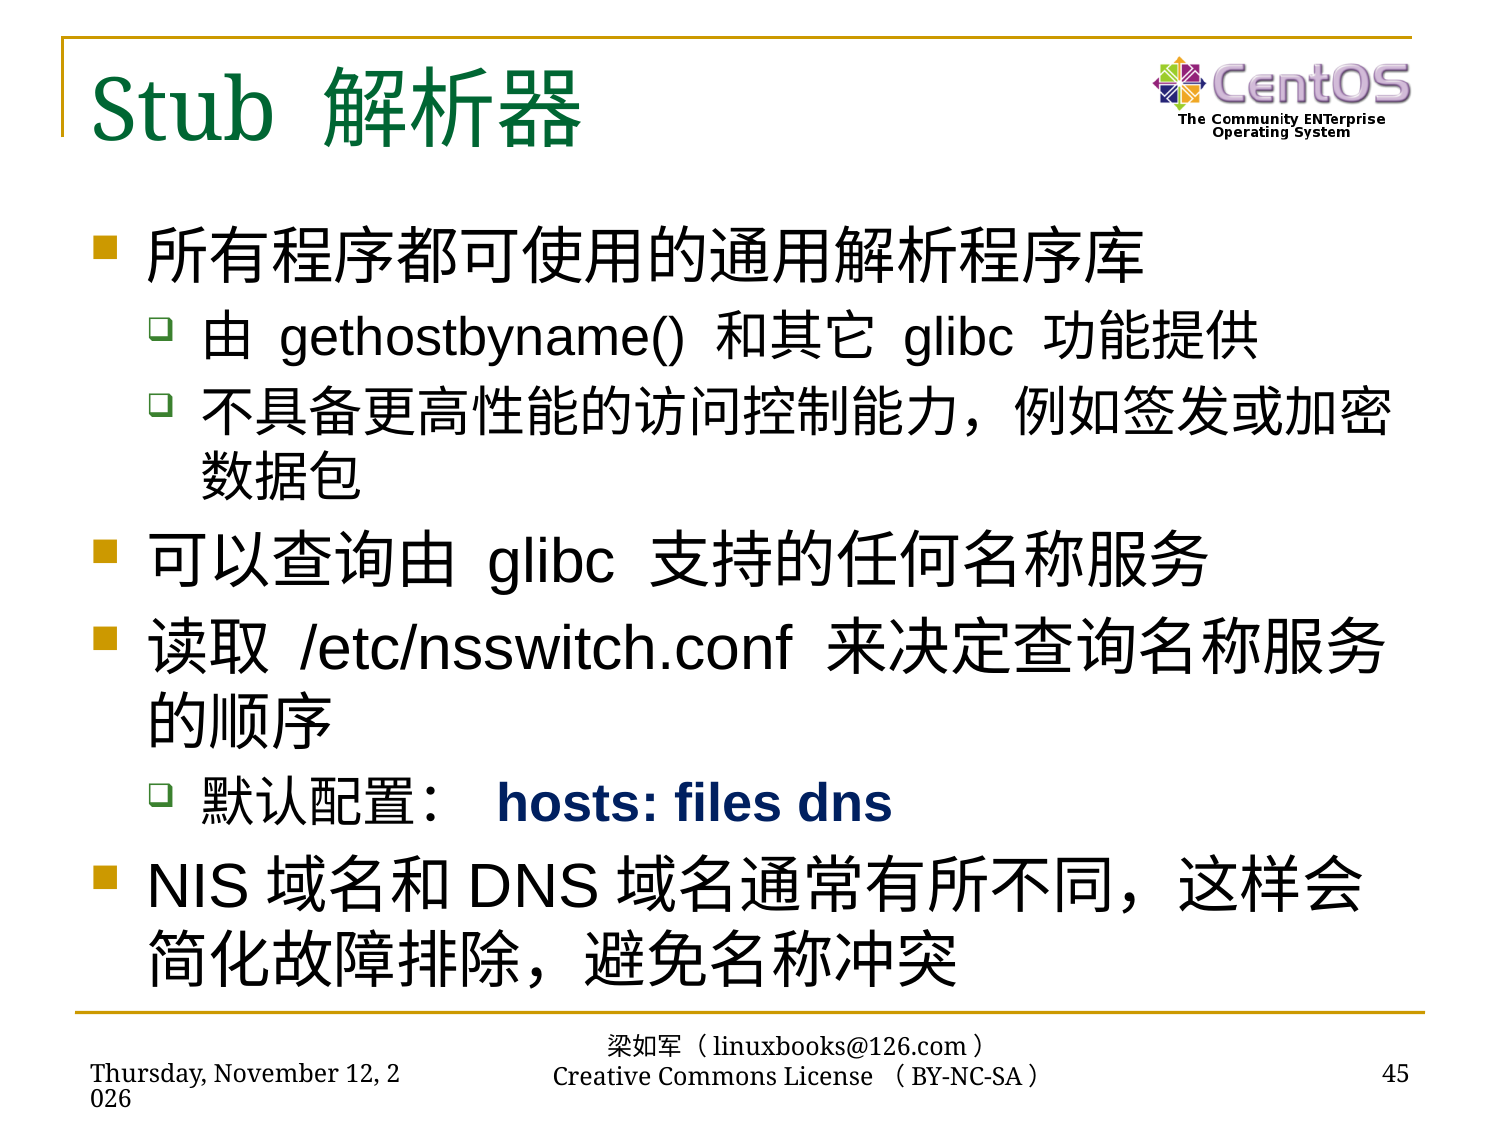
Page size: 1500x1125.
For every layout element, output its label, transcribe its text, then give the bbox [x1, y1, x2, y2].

title Stub 解析器 [74, 45, 1426, 207]
slide_number 45 [1074, 1023, 1426, 1100]
footer 梁如军（linuxbooks@126.com） Creative Commons License（BY-NC-SA） [359, 1022, 1247, 1099]
list 所有程序都可使用的通用解析程序库 由 gethostbyname() 和其它 glibc 功能提供 不具备更高性能的访问控制能力，例如签发或加密数据包 可以查询由 glibc 支持的任何名称服务 读取 /etc/nsswitch.conf 来决定查询名称服务的顺序 默认配置： hosts: files dns NIS域名和DNS域名通常有所不同，这样会简化故障排除，避免名称冲突 [74, 207, 1426, 1006]
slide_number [74, 1023, 426, 1100]
